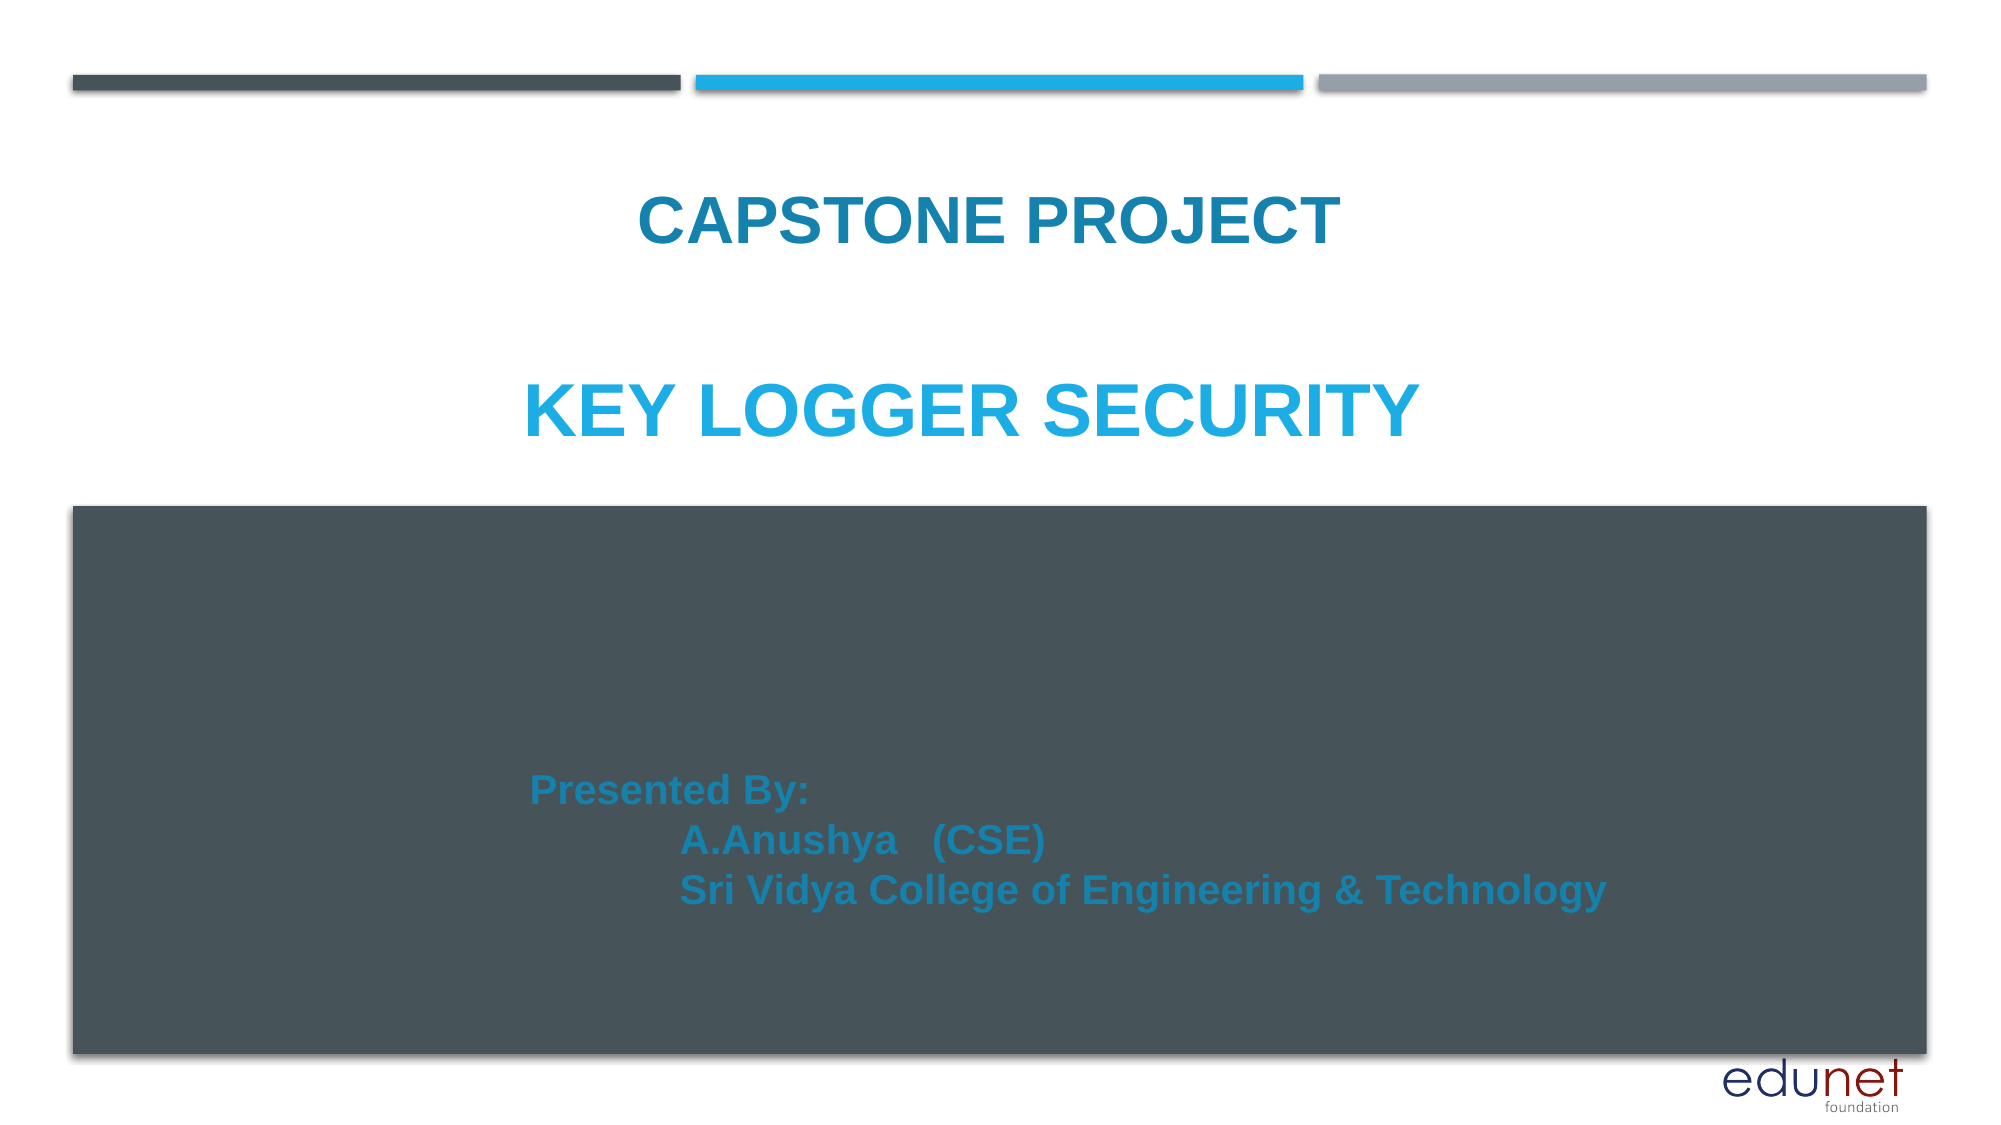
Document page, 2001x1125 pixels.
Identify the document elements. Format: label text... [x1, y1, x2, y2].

text_box Presented By: A.Anushya (CSE) Sri Vidya College of Engineering & Technology [514, 755, 1824, 971]
picture [1719, 1056, 1905, 1116]
title KEY LOGGER SECURITY [222, 298, 1723, 460]
text_box CAPSTONE PROJECT [0, 169, 2000, 265]
